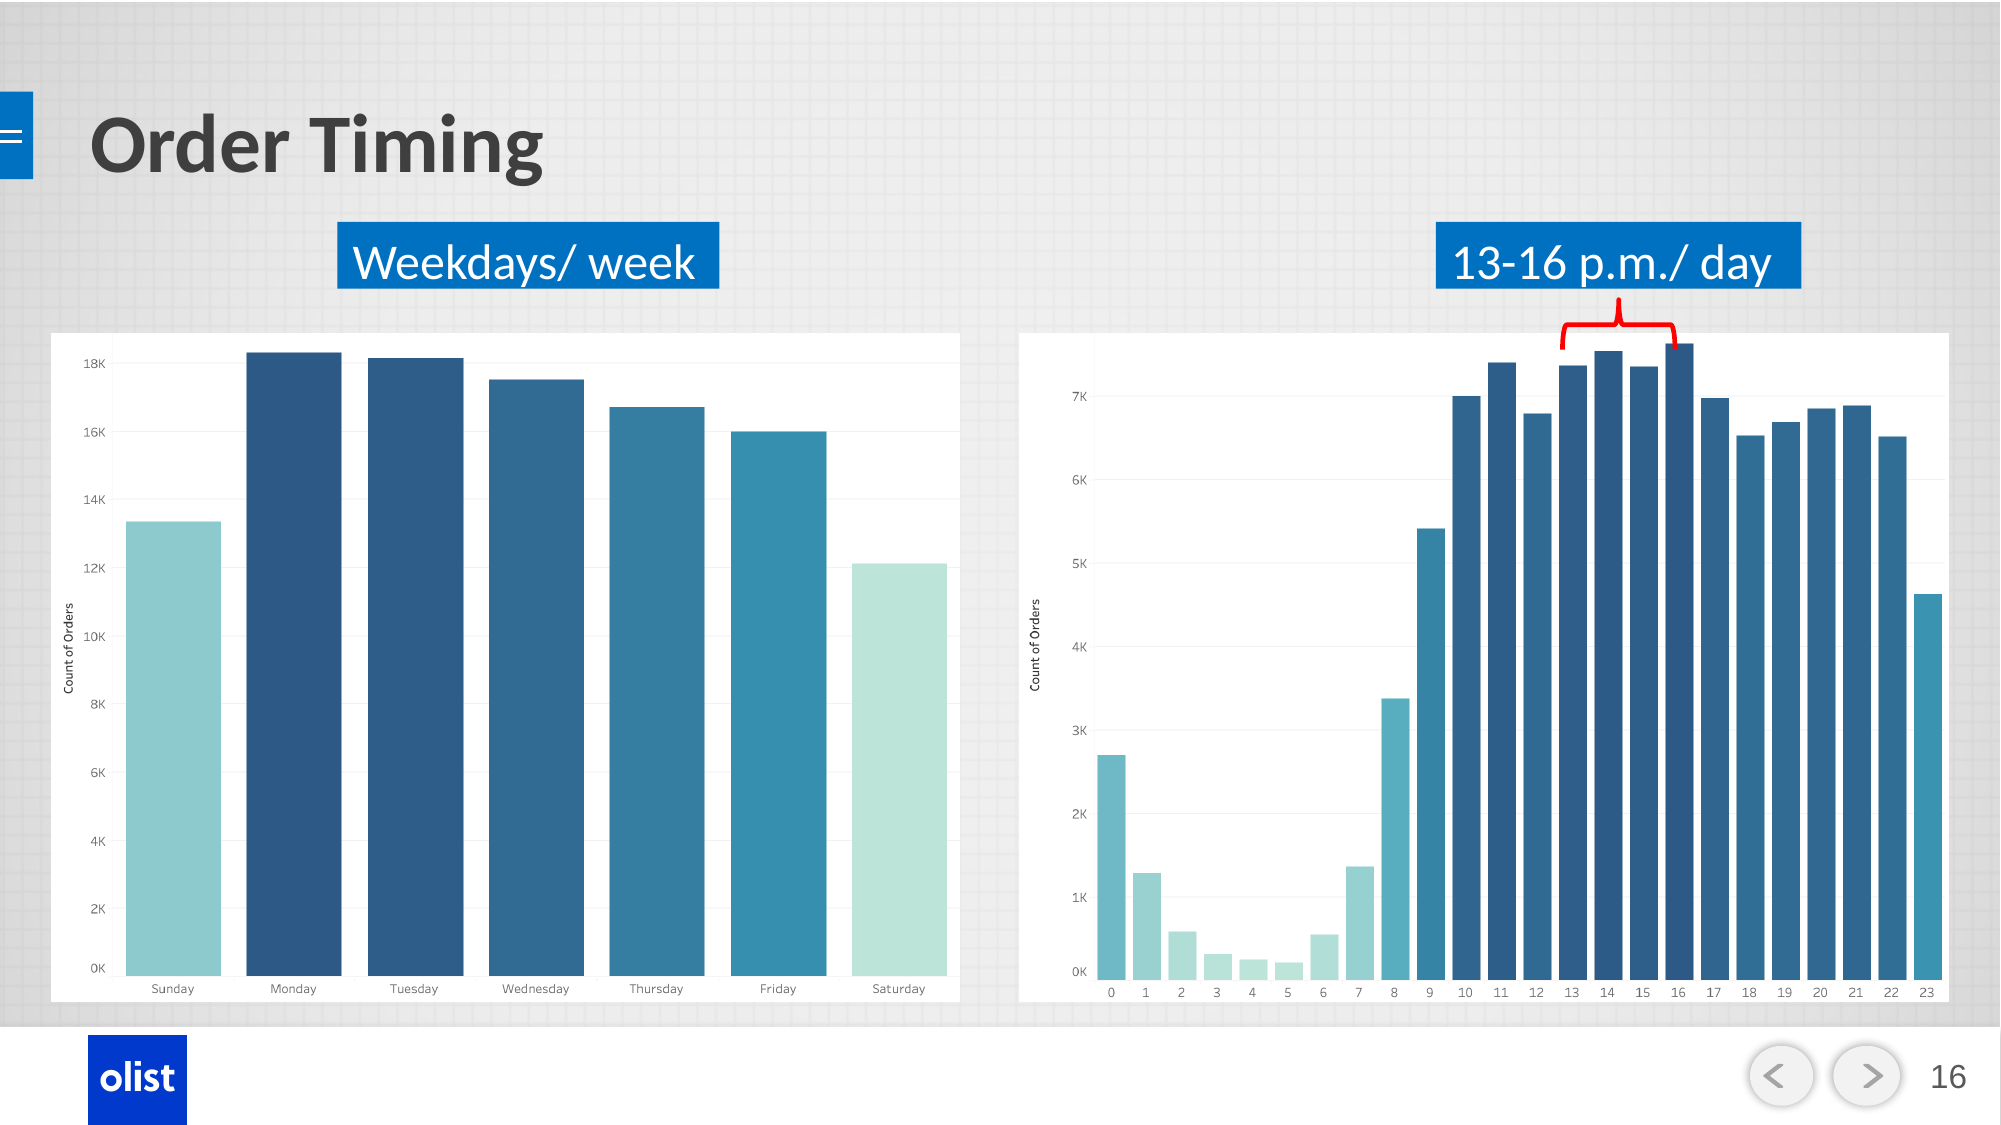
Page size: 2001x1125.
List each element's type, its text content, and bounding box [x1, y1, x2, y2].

picture [0, 2, 2000, 1026]
text_box 13-16 p.m./ day [1435, 221, 1802, 289]
title Order Timing [75, 92, 625, 186]
picture [88, 1035, 187, 1125]
text_box [1563, 299, 1674, 331]
slide_number 15 [1882, 1045, 1983, 1106]
text_box Weekdays/ week [337, 221, 720, 289]
